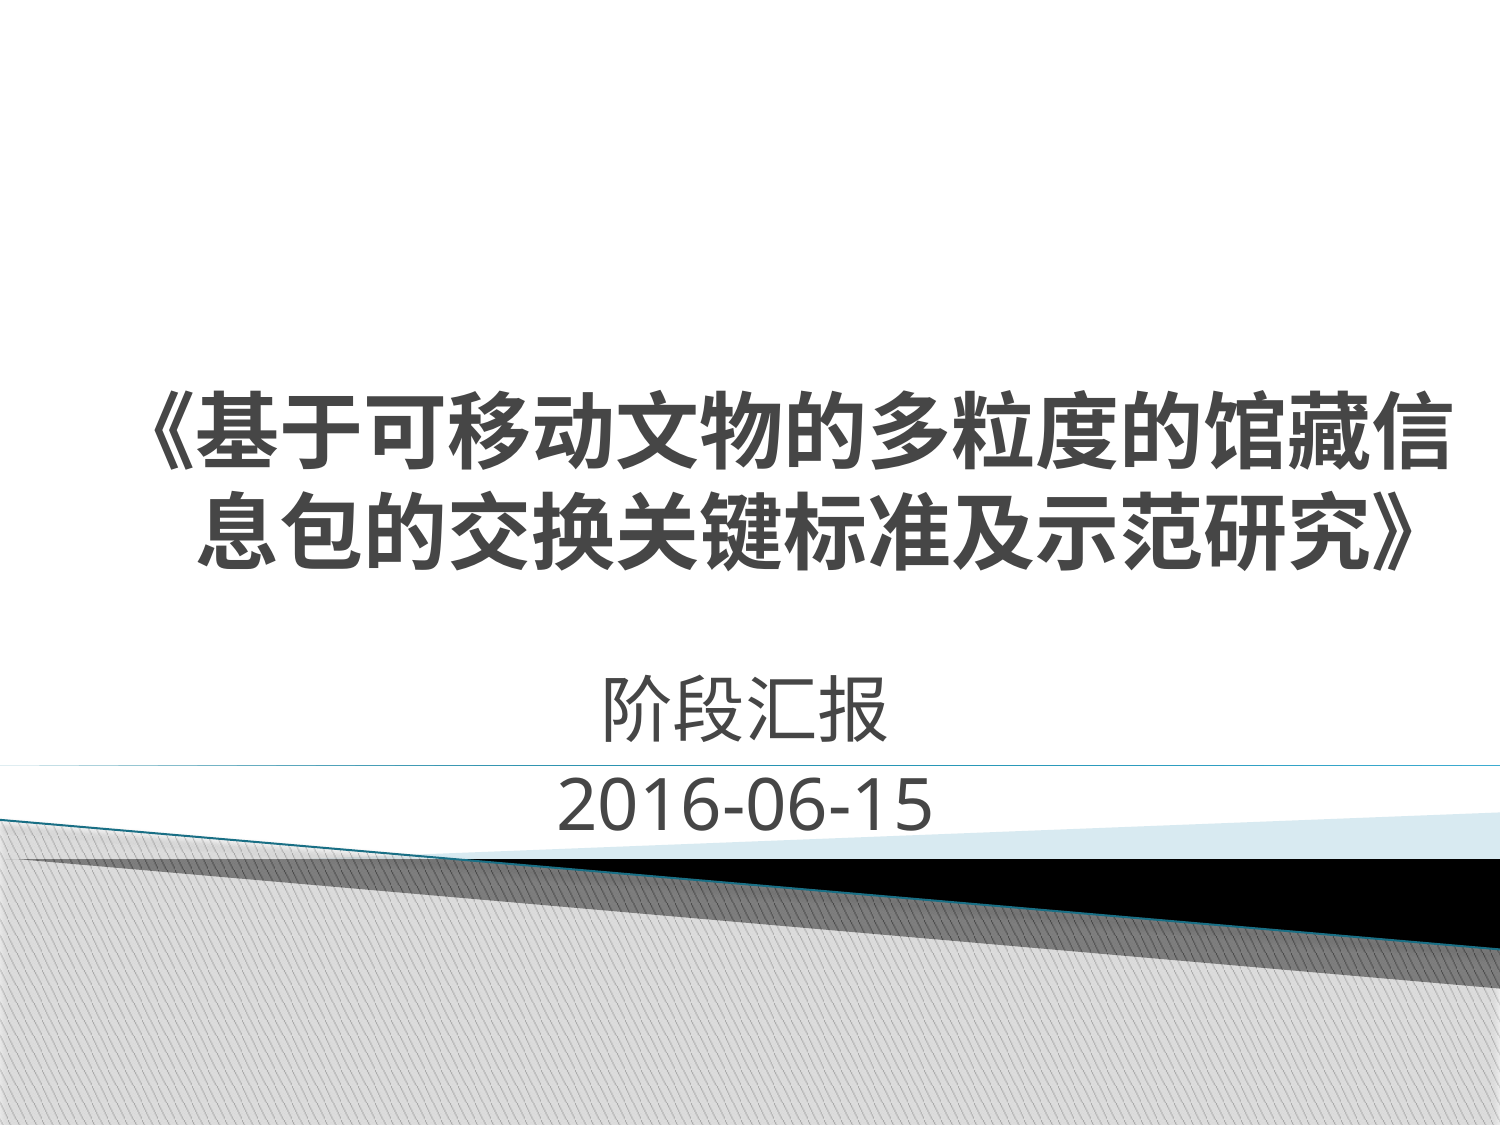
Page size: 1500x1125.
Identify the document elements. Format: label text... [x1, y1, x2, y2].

picture [5, 859, 1500, 989]
subtitle 阶段汇报 2016-06-15 [112, 656, 1388, 854]
title 《基于可移动文物的多粒度的馆藏信息包的交换关键标准及示范研究》 [41, 287, 1471, 588]
